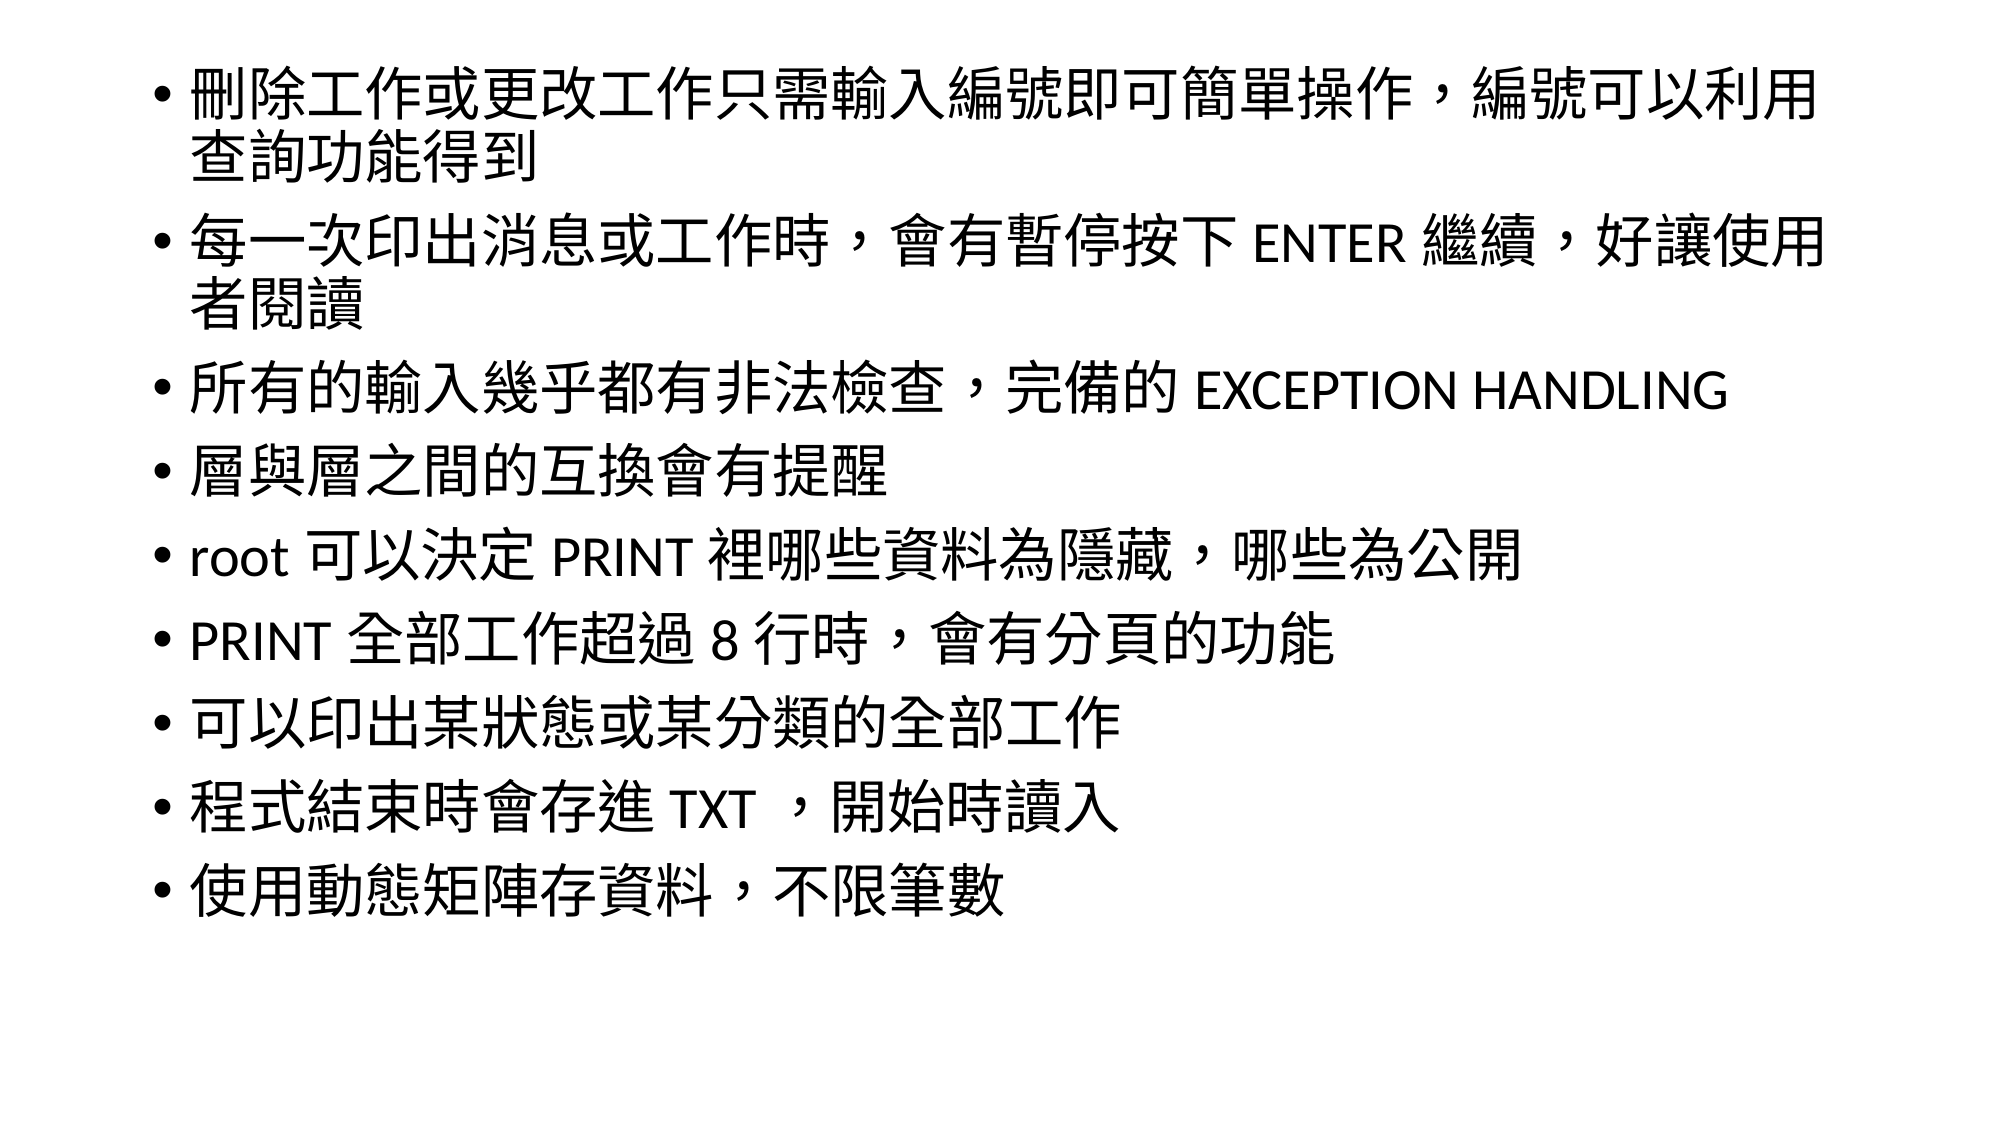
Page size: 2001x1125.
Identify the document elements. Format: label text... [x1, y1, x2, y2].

list 刪除工作或更改工作只需輸入編號即可簡單操作，編號可以利用查詢功能得到 每一次印出消息或工作時，會有暫停按下ENTER繼續，好讓使用者閱讀 所有的輸入幾乎都有非法檢查，完備的EXCEPTION HANDLING 層與層之間的互換會有提醒 root可以決定PRINT裡哪些資料為隱藏，哪些為公開 PRINT全部工作超過8行時，會有分頁的功能 可以印出某狀態或某分類的全部工作 程式結束時會存進TXT，開始時讀入 使用動態矩陣存資料，不限筆數 [137, 57, 1863, 1014]
